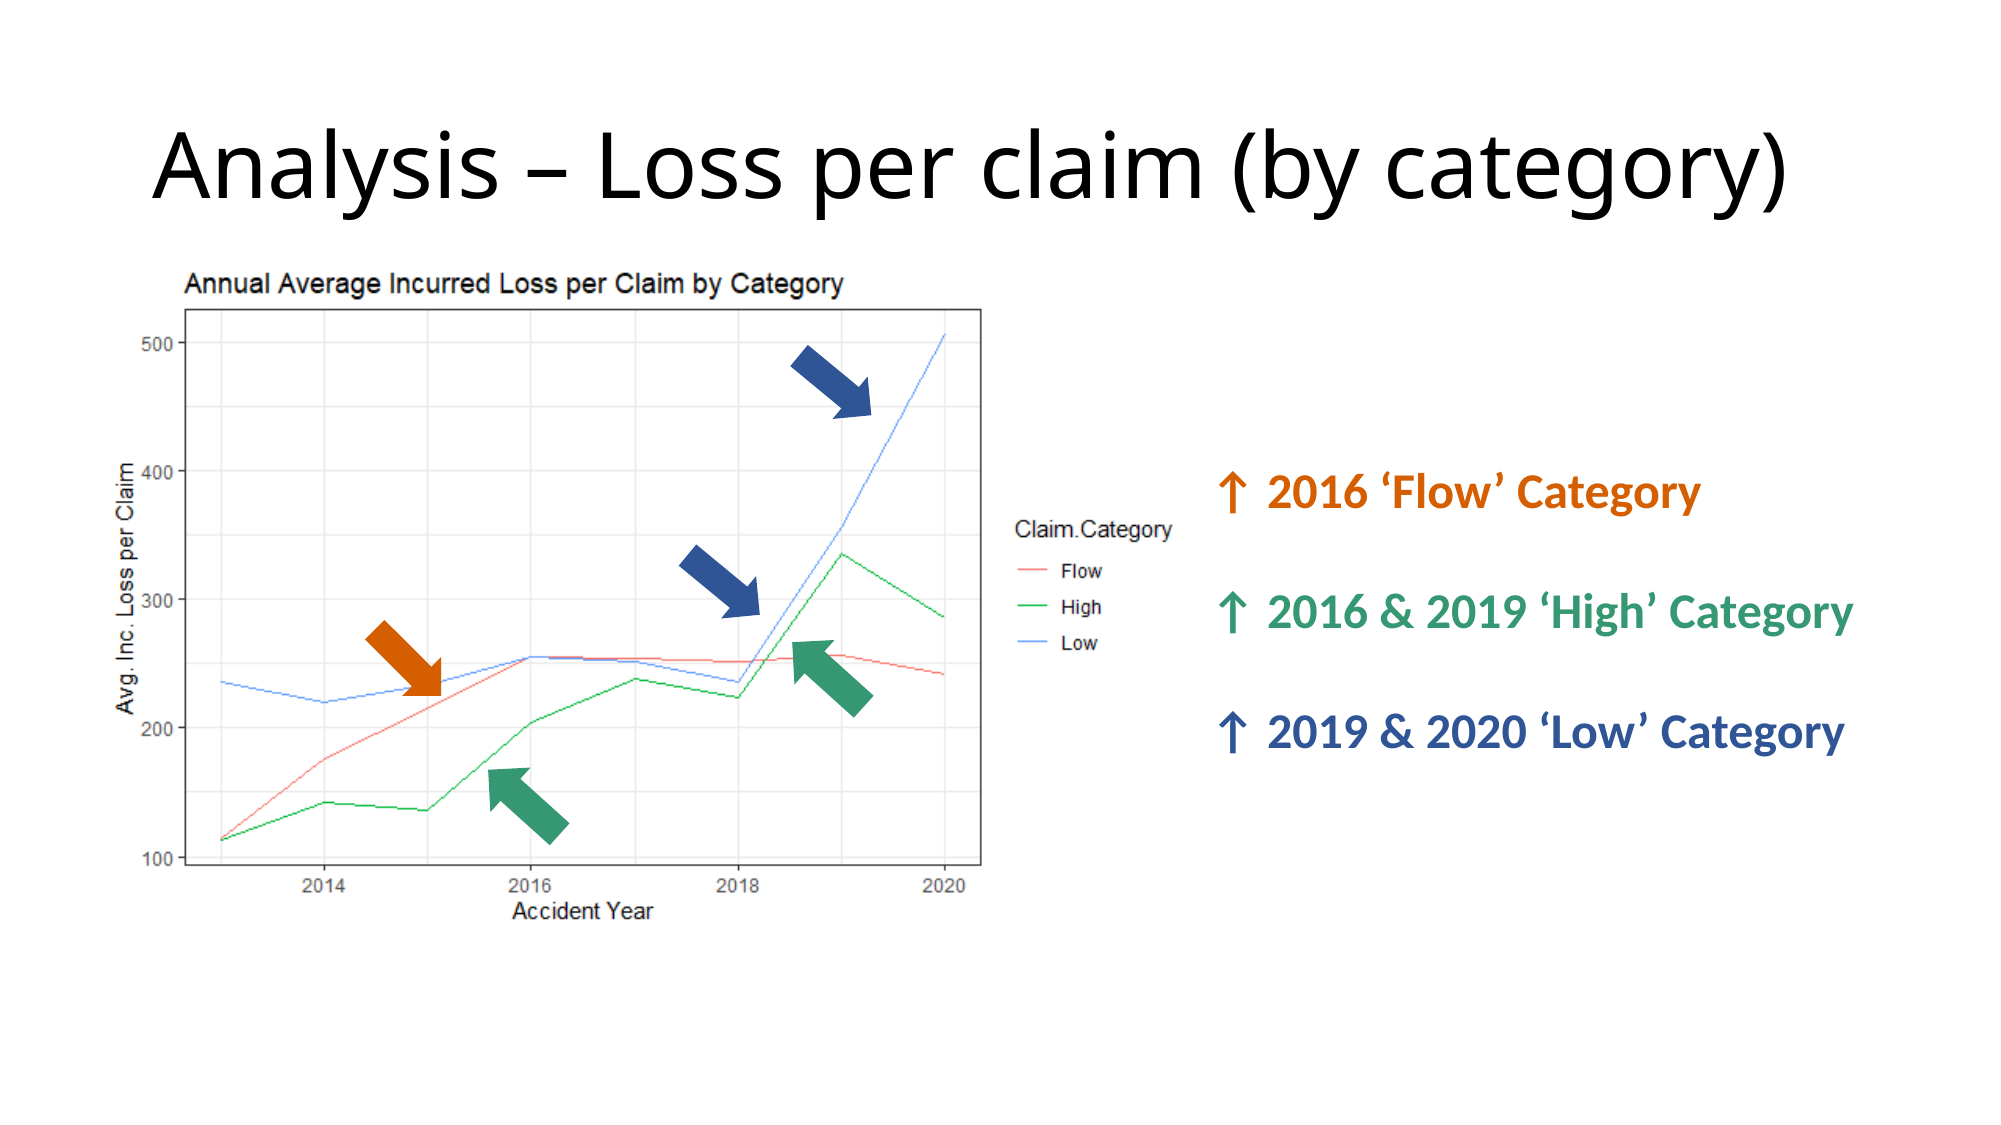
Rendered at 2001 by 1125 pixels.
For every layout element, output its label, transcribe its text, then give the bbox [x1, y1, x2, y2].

picture [102, 259, 1197, 935]
text_box ↑ 2016 ‘Flow’ Category ↑ 2016 & 2019 ‘High’ Category ↑ 2019 & 2020 ‘Low’ Category [1197, 451, 1938, 766]
title Analysis – Loss per claim (by category) [137, 59, 1863, 278]
